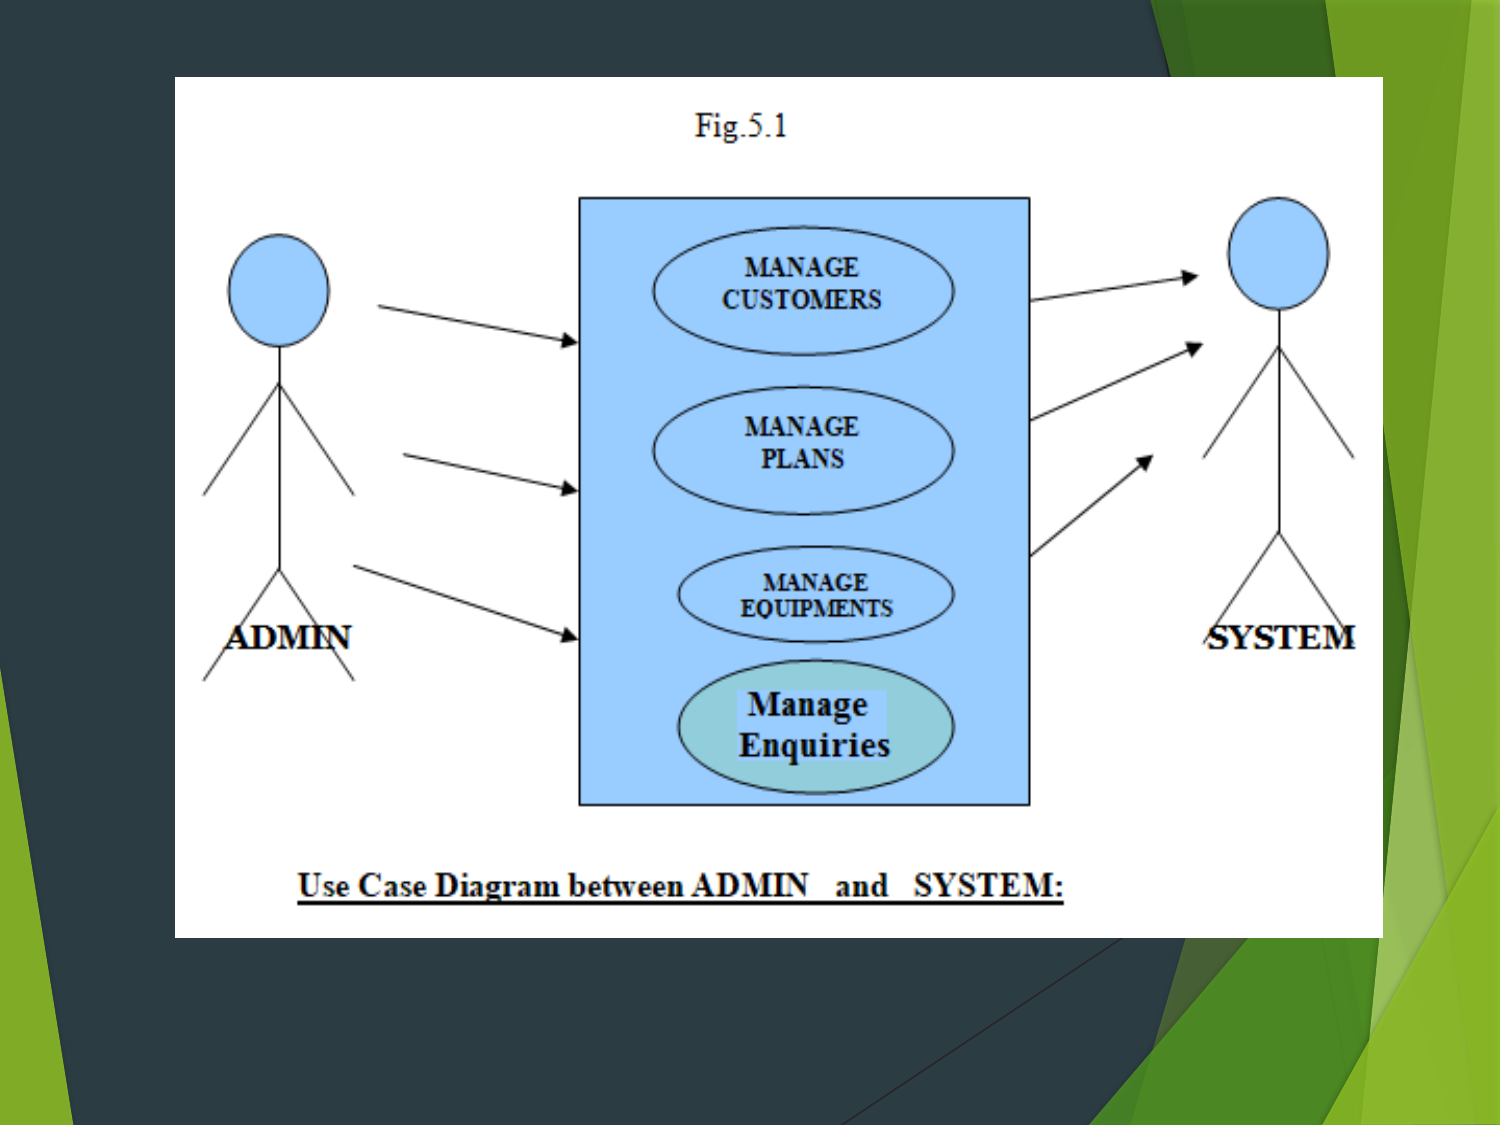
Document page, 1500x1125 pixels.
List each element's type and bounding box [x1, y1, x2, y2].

picture [175, 76, 1384, 938]
